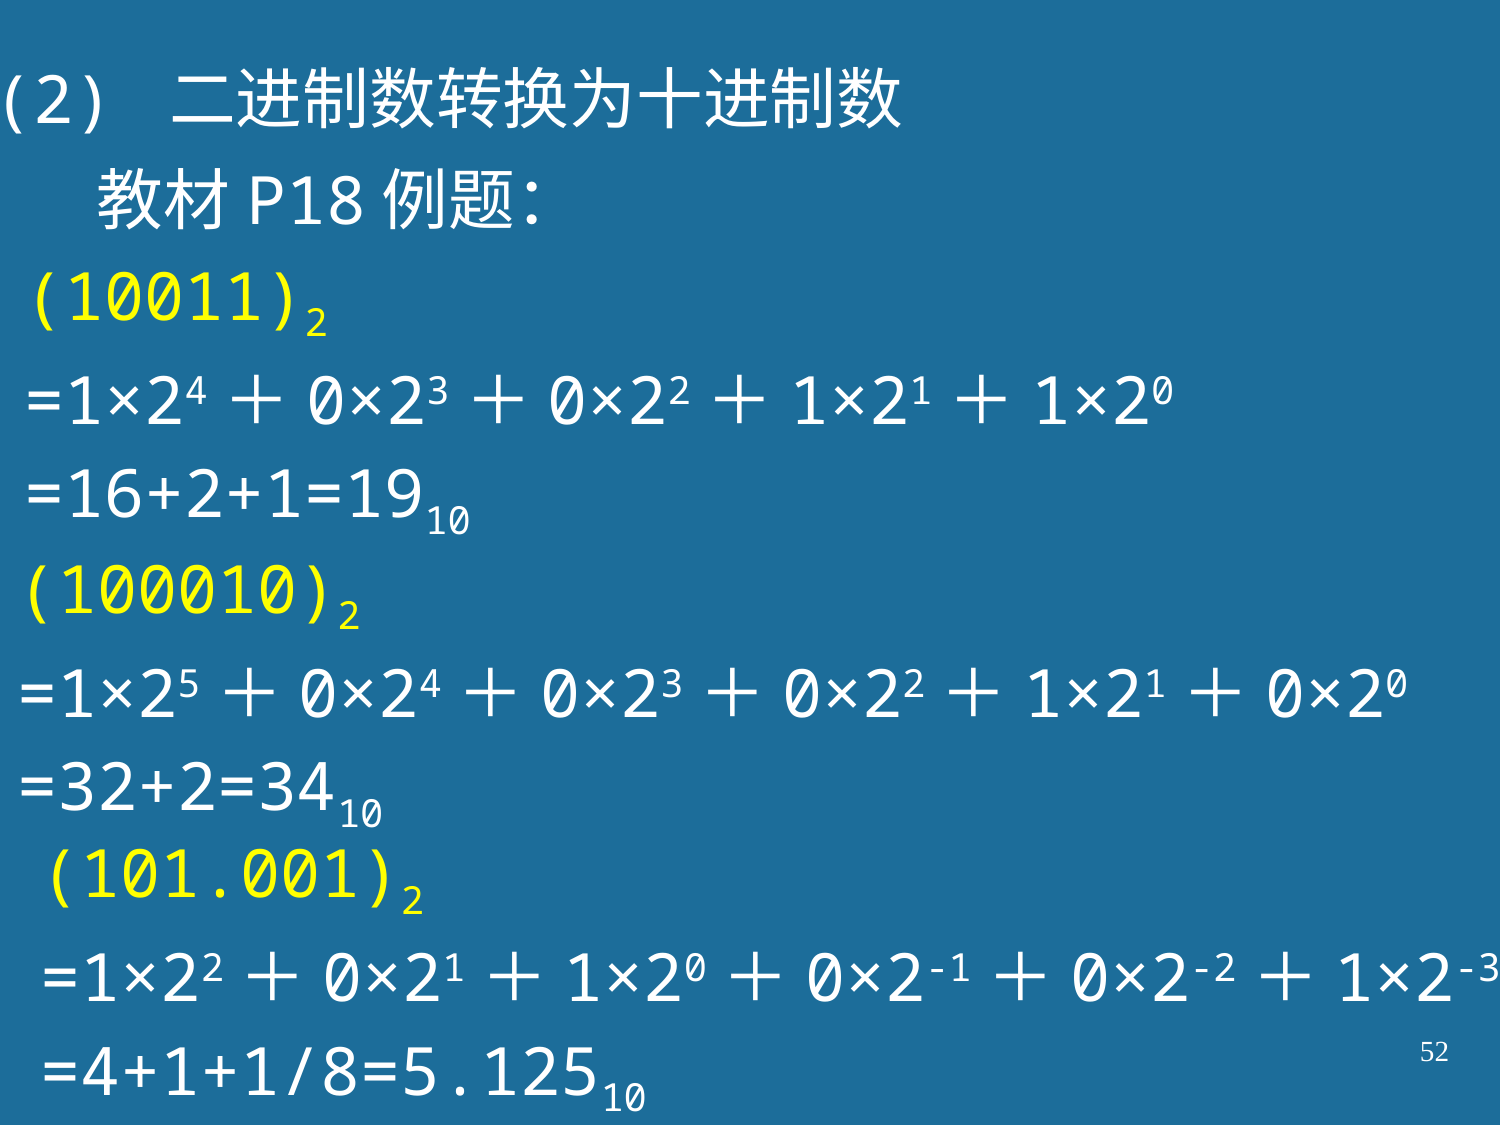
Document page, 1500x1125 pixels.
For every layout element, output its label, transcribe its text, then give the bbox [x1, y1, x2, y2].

text_box (10011)2 =1×24＋0×23＋0×22＋1×21＋1×20 =16+2+1=1910 [9, 246, 1229, 538]
text_box 教材P18例题： [81, 150, 597, 245]
text_box (101.001)2 =1×22＋0×21＋1×20＋0×2-1＋0×2-2＋1×2-3 =4+1+1/8=5.12510 [26, 823, 1500, 1125]
text_box (2) 二进制数转换为十进制数 [0, 49, 919, 145]
text_box (100010)2 =1×25＋0×24＋0×23＋0×22＋1×21＋0×20 =32+2=3410 [2, 538, 1463, 843]
slide_number 52 [1151, 1025, 1465, 1100]
